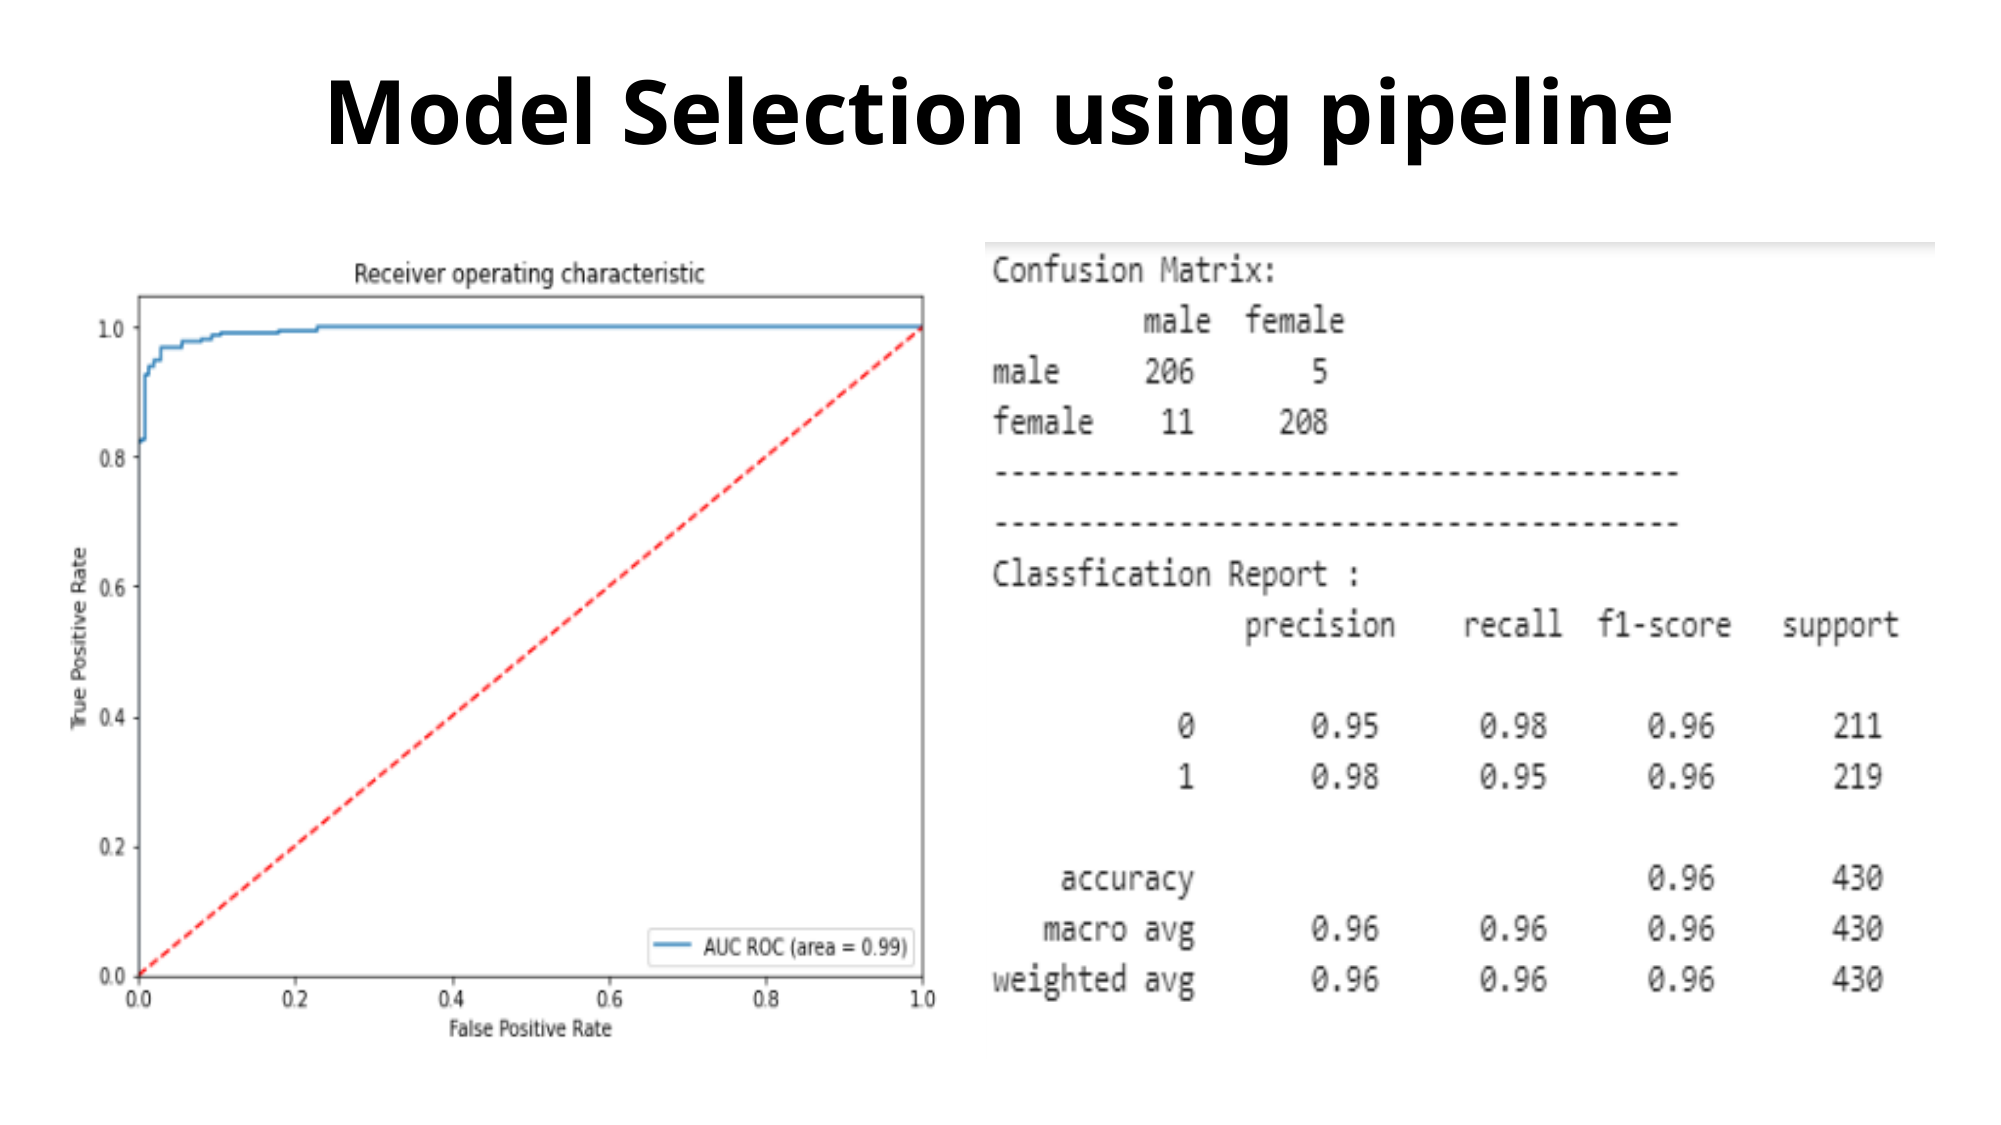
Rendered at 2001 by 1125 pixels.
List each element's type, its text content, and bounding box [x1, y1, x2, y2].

title Model Selection using pipeline [137, 59, 1863, 172]
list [67, 241, 976, 1058]
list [985, 242, 1935, 1059]
